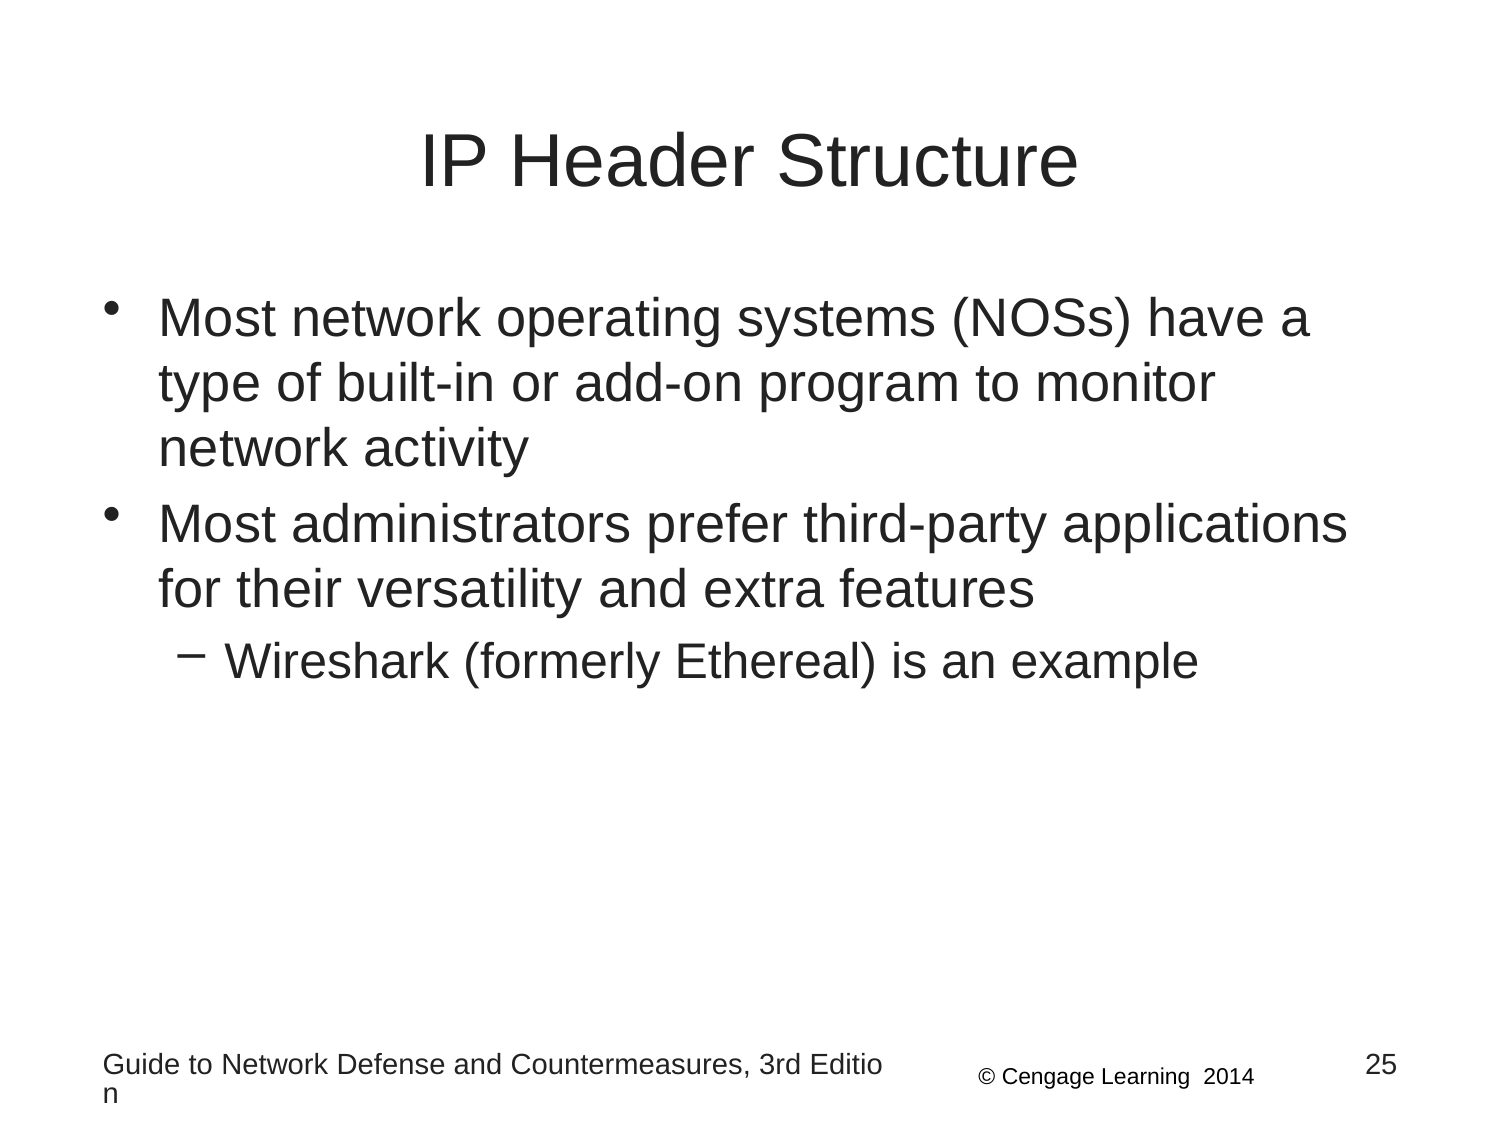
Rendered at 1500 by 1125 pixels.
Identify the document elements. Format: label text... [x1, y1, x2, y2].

slide_number 25 [1287, 1037, 1413, 1100]
title IP Header Structure [87, 62, 1413, 250]
list Most network operating systems (NOSs) have a type of built-in or add-on program to monitor network activity Most administrators prefer third-party applications for their versatility and extra features Wireshark (formerly Ethereal) is an example [87, 275, 1413, 1025]
footer Guide to Network Defense and Countermeasures, 3rd Edition [87, 1037, 913, 1100]
